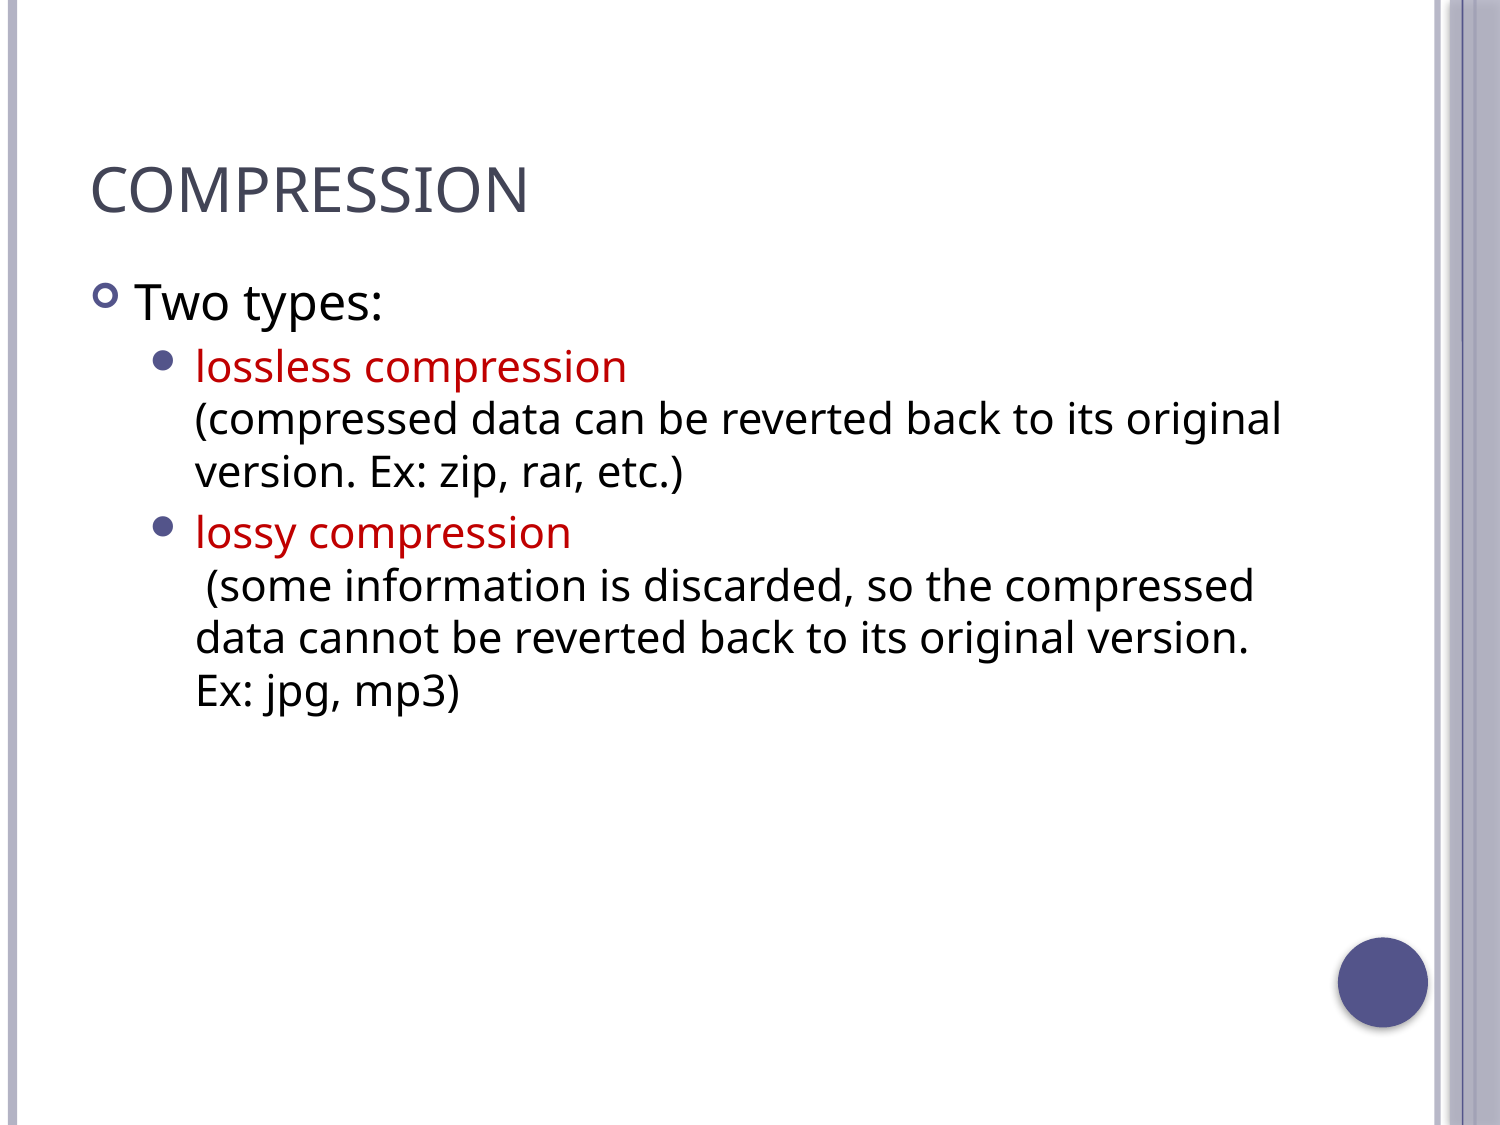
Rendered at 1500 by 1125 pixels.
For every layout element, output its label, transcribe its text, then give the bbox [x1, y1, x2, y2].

list Two types: lossless compression (compressed data can be reverted back to its original version. Ex: zip, rar, etc.) lossy compression (some information is discarded, so the compressed data cannot be reverted back to its original version. Ex: jpg, mp3) [75, 262, 1300, 1062]
title Compression [75, 45, 1300, 233]
